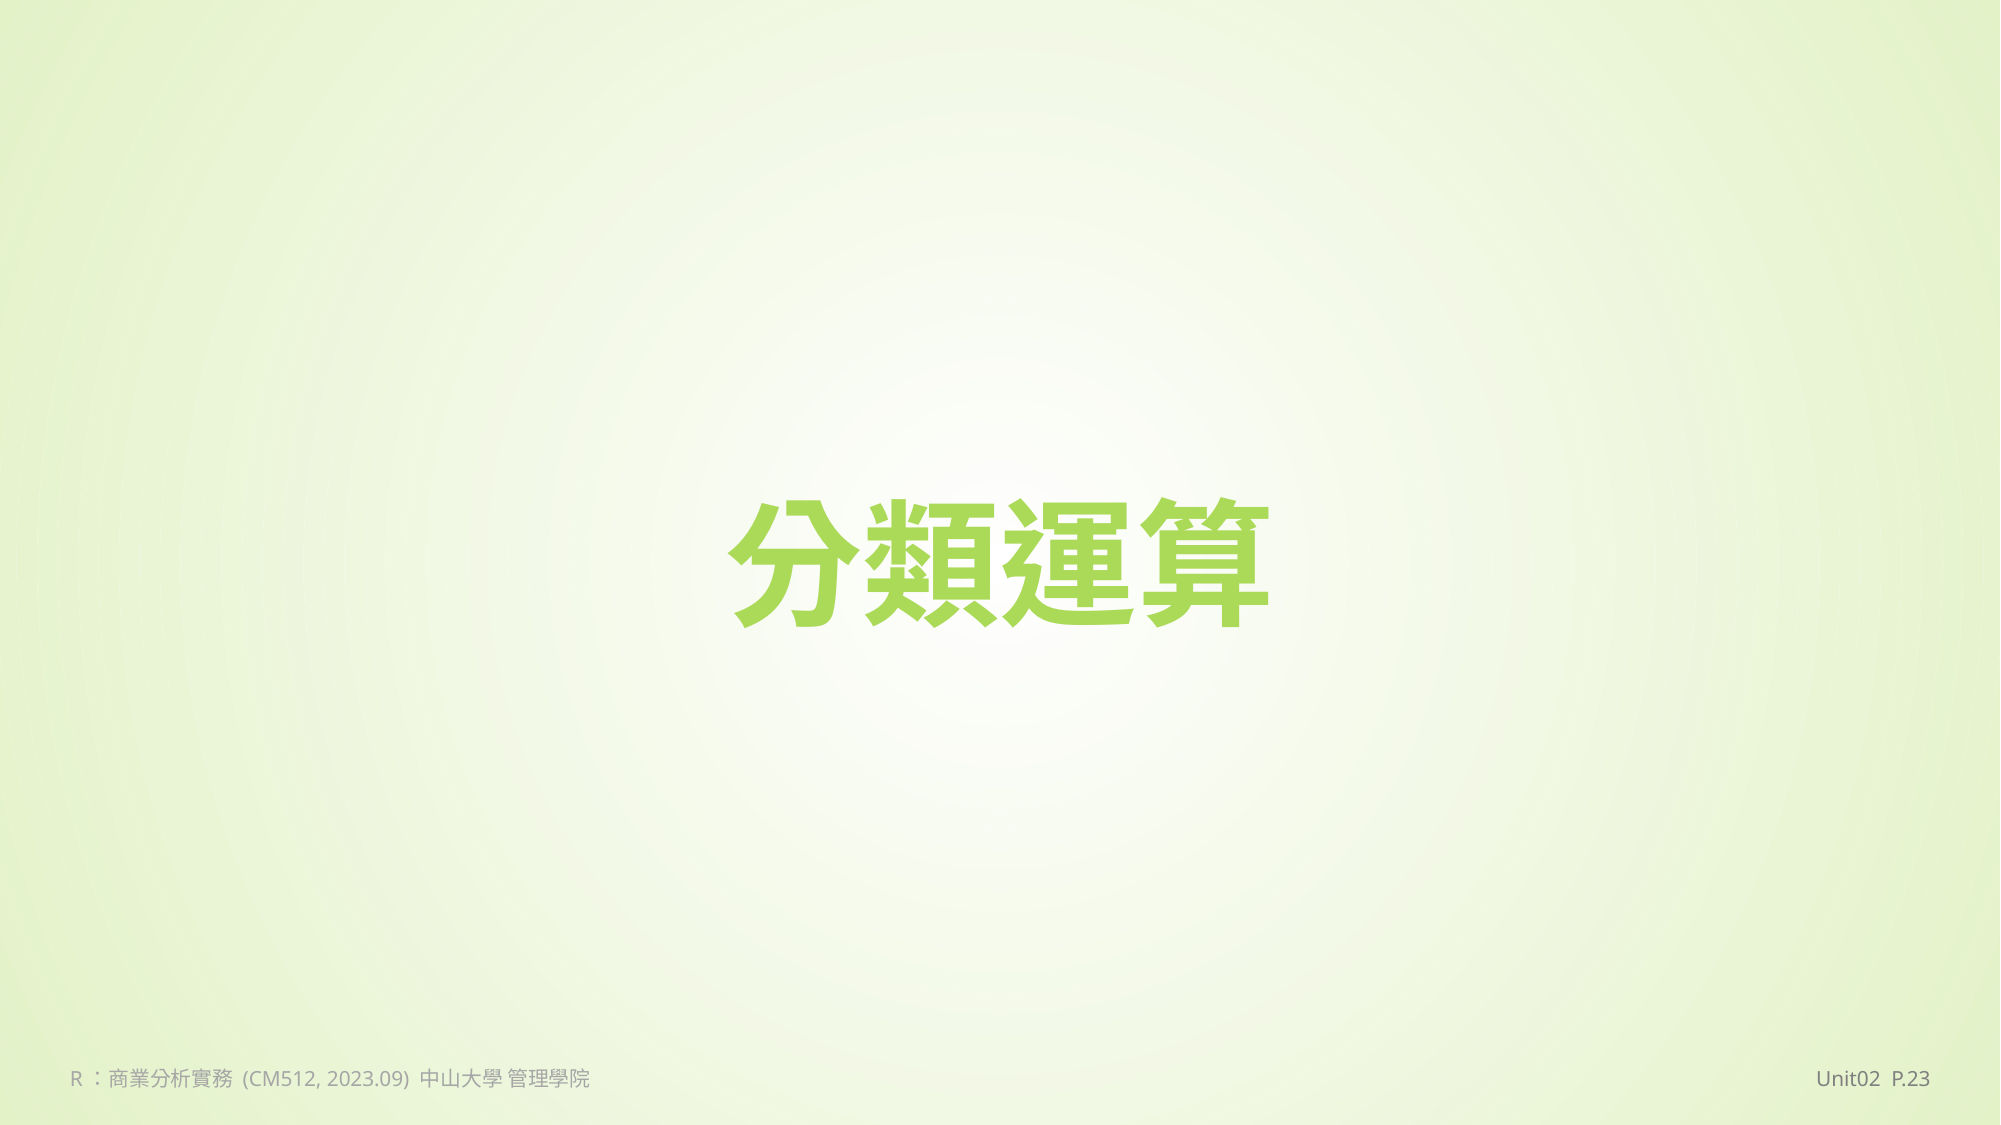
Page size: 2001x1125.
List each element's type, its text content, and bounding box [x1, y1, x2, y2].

title 分類運算 [114, 479, 1886, 641]
